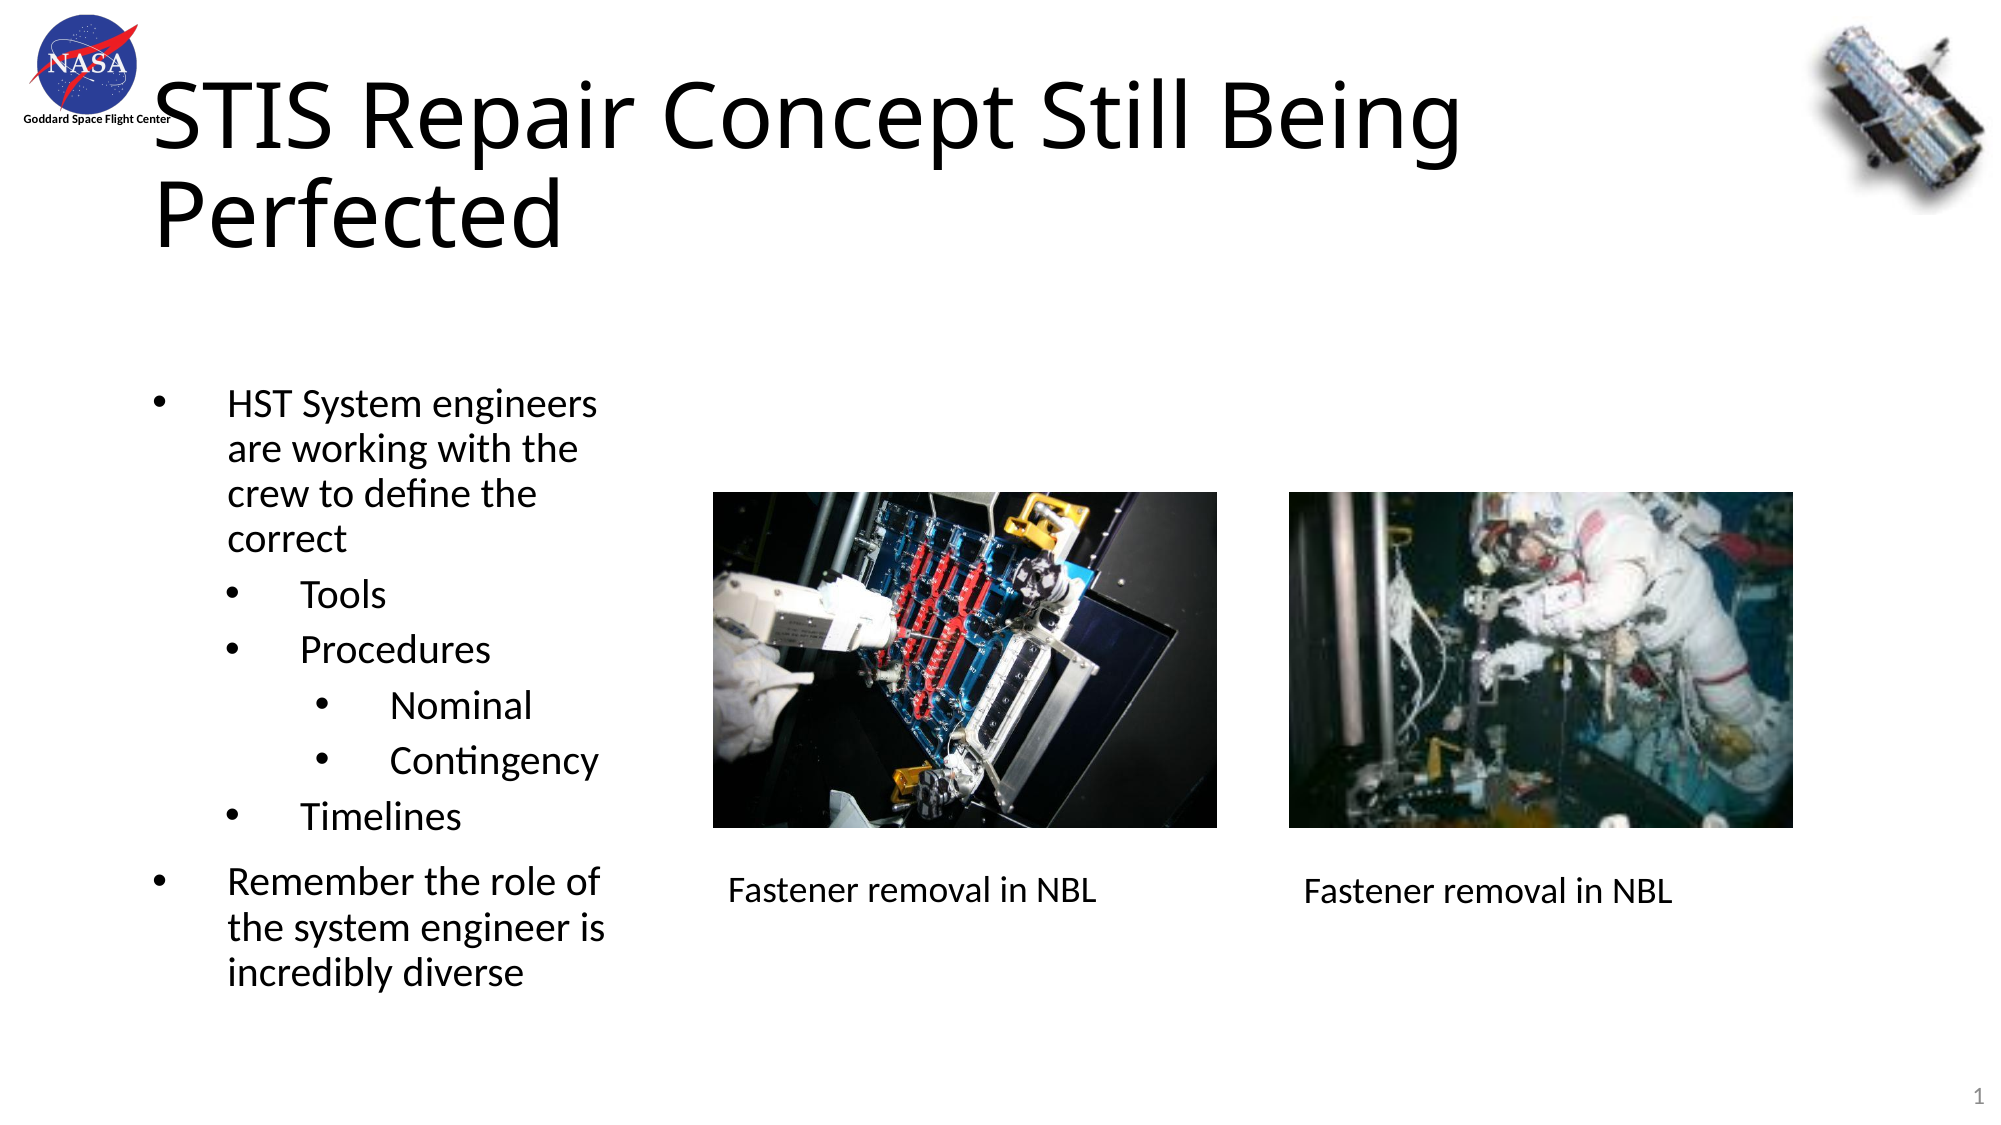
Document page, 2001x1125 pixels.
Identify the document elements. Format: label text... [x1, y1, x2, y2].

text_box Fastener removal in NBL [1289, 859, 1793, 919]
picture [25, 12, 152, 116]
picture [1792, 16, 1999, 215]
text_box Fastener removal in NBL [713, 857, 1217, 918]
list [713, 492, 1217, 828]
title STIS Repair Concept Still Being Perfected [137, 59, 1863, 278]
list HST System engineers are working with the crew to define the correct Tools Procedures Nominal Contingency Timelines Remember the role of the system engineer is incredibly diverse [137, 303, 641, 1017]
text_box Goddard Space Flight Center [9, 103, 202, 134]
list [1289, 492, 1793, 828]
slide_number 1 [1902, 1065, 2000, 1125]
